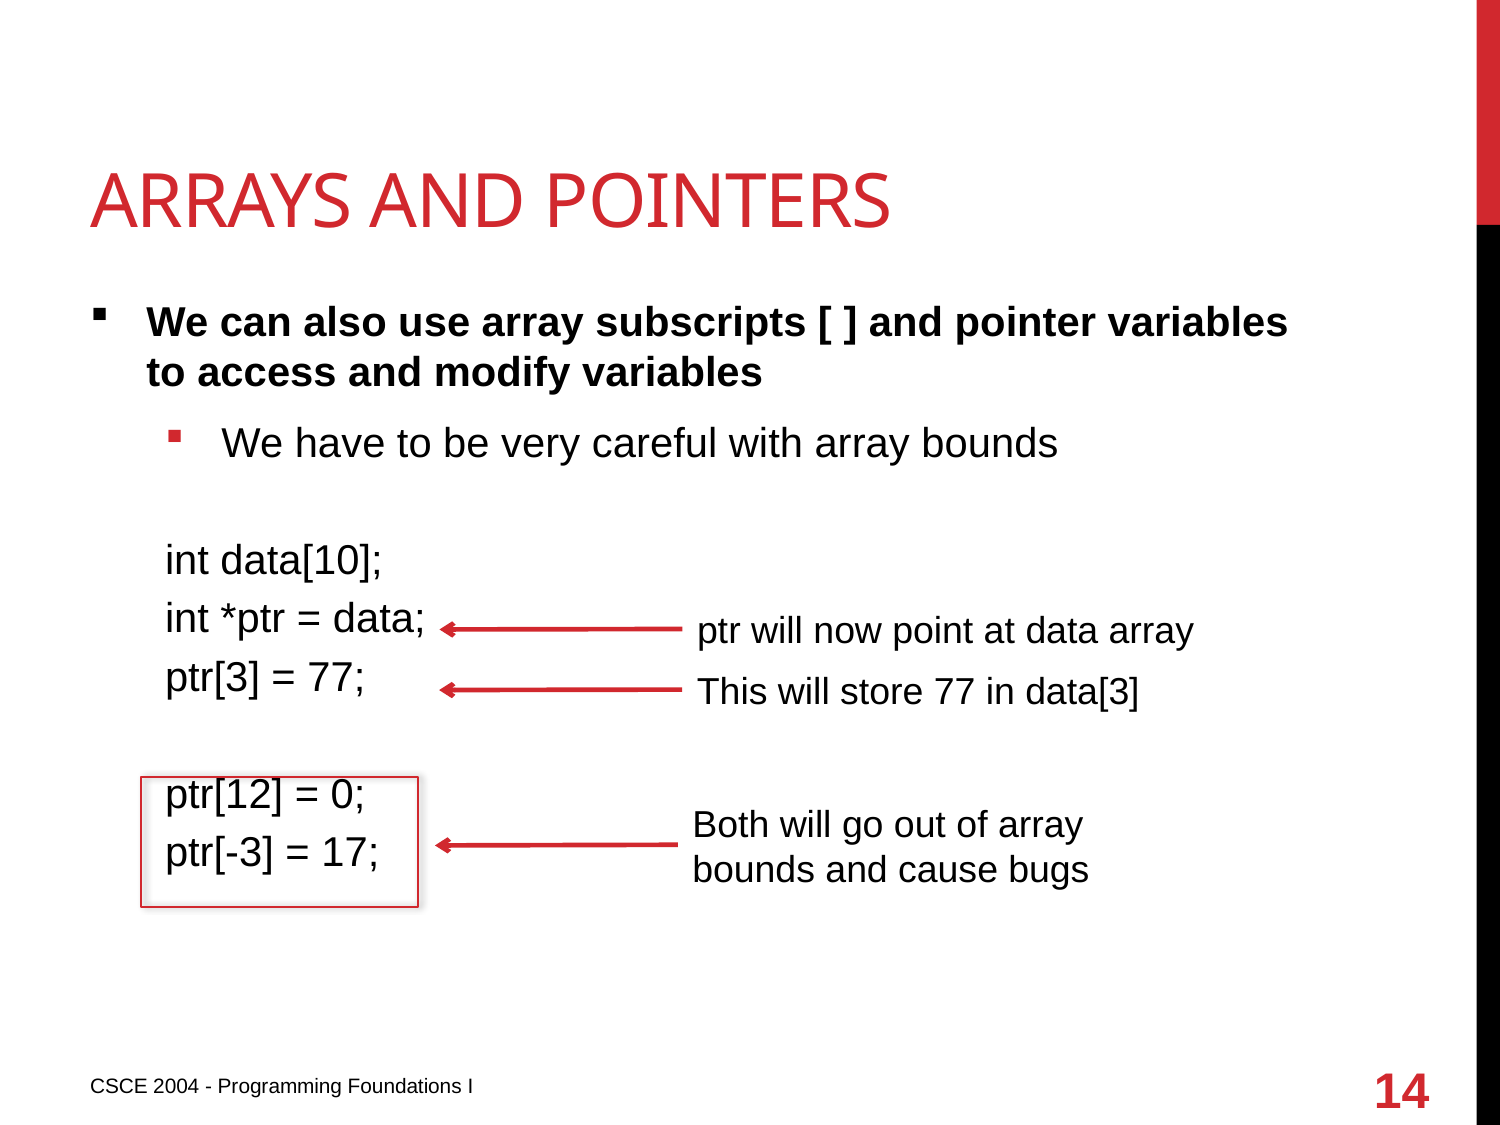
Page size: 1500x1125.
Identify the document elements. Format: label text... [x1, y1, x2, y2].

list We can also use array subscripts [ ] and pointer variables to access and modify variables We have to be very careful with array bounds int data[10]; int *ptr = data; ptr[3] = 77; ptr[12] = 0; ptr[-3] = 17; [75, 287, 1325, 1005]
text_box [140, 776, 419, 908]
text_box This will store 77 in data[3] [682, 659, 1204, 720]
text_box Both will go out of array bounds and cause bugs [677, 792, 1200, 898]
title Arrays and pointers [75, 25, 1025, 250]
slide_number 14 [1358, 1058, 1471, 1119]
text_box ptr will now point at data array [682, 599, 1265, 659]
footer CSCE 2004 - Programming Foundations I [75, 1065, 638, 1112]
